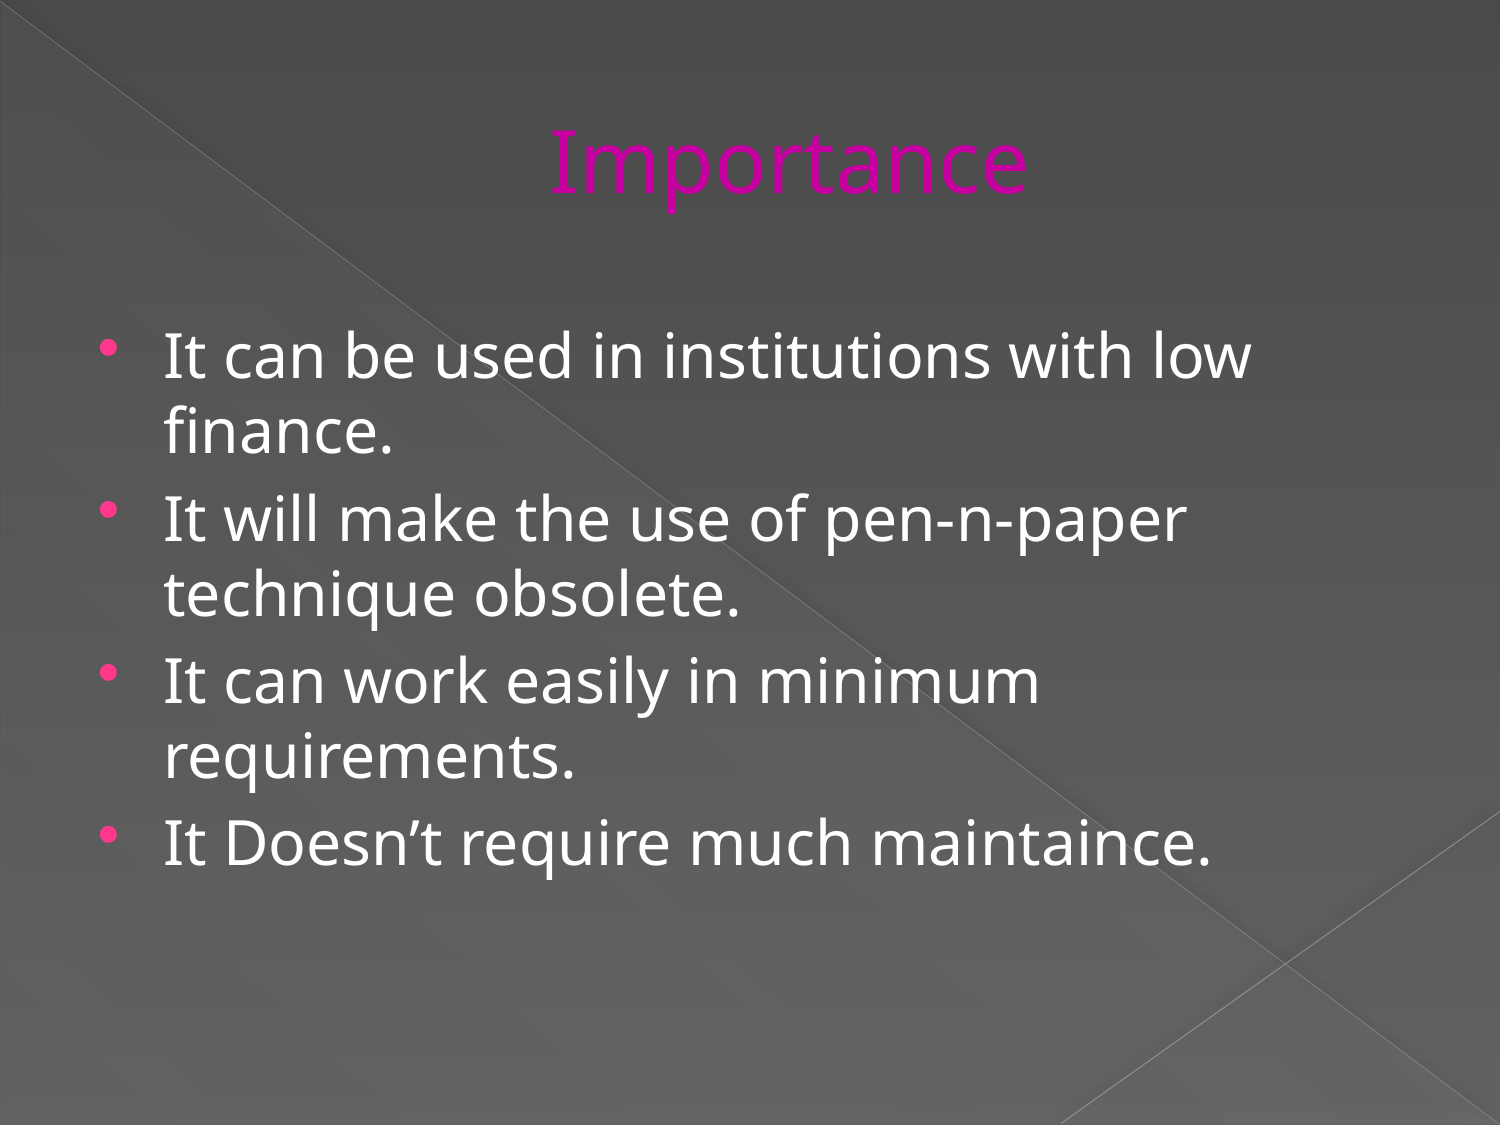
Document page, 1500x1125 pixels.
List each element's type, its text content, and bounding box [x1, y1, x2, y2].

list It can be used in institutions with low finance. It will make the use of pen-n-paper technique obsolete. It can work easily in minimum requirements. It Doesn’t require much maintaince. [75, 308, 1425, 1059]
title Importance [75, 43, 1425, 274]
